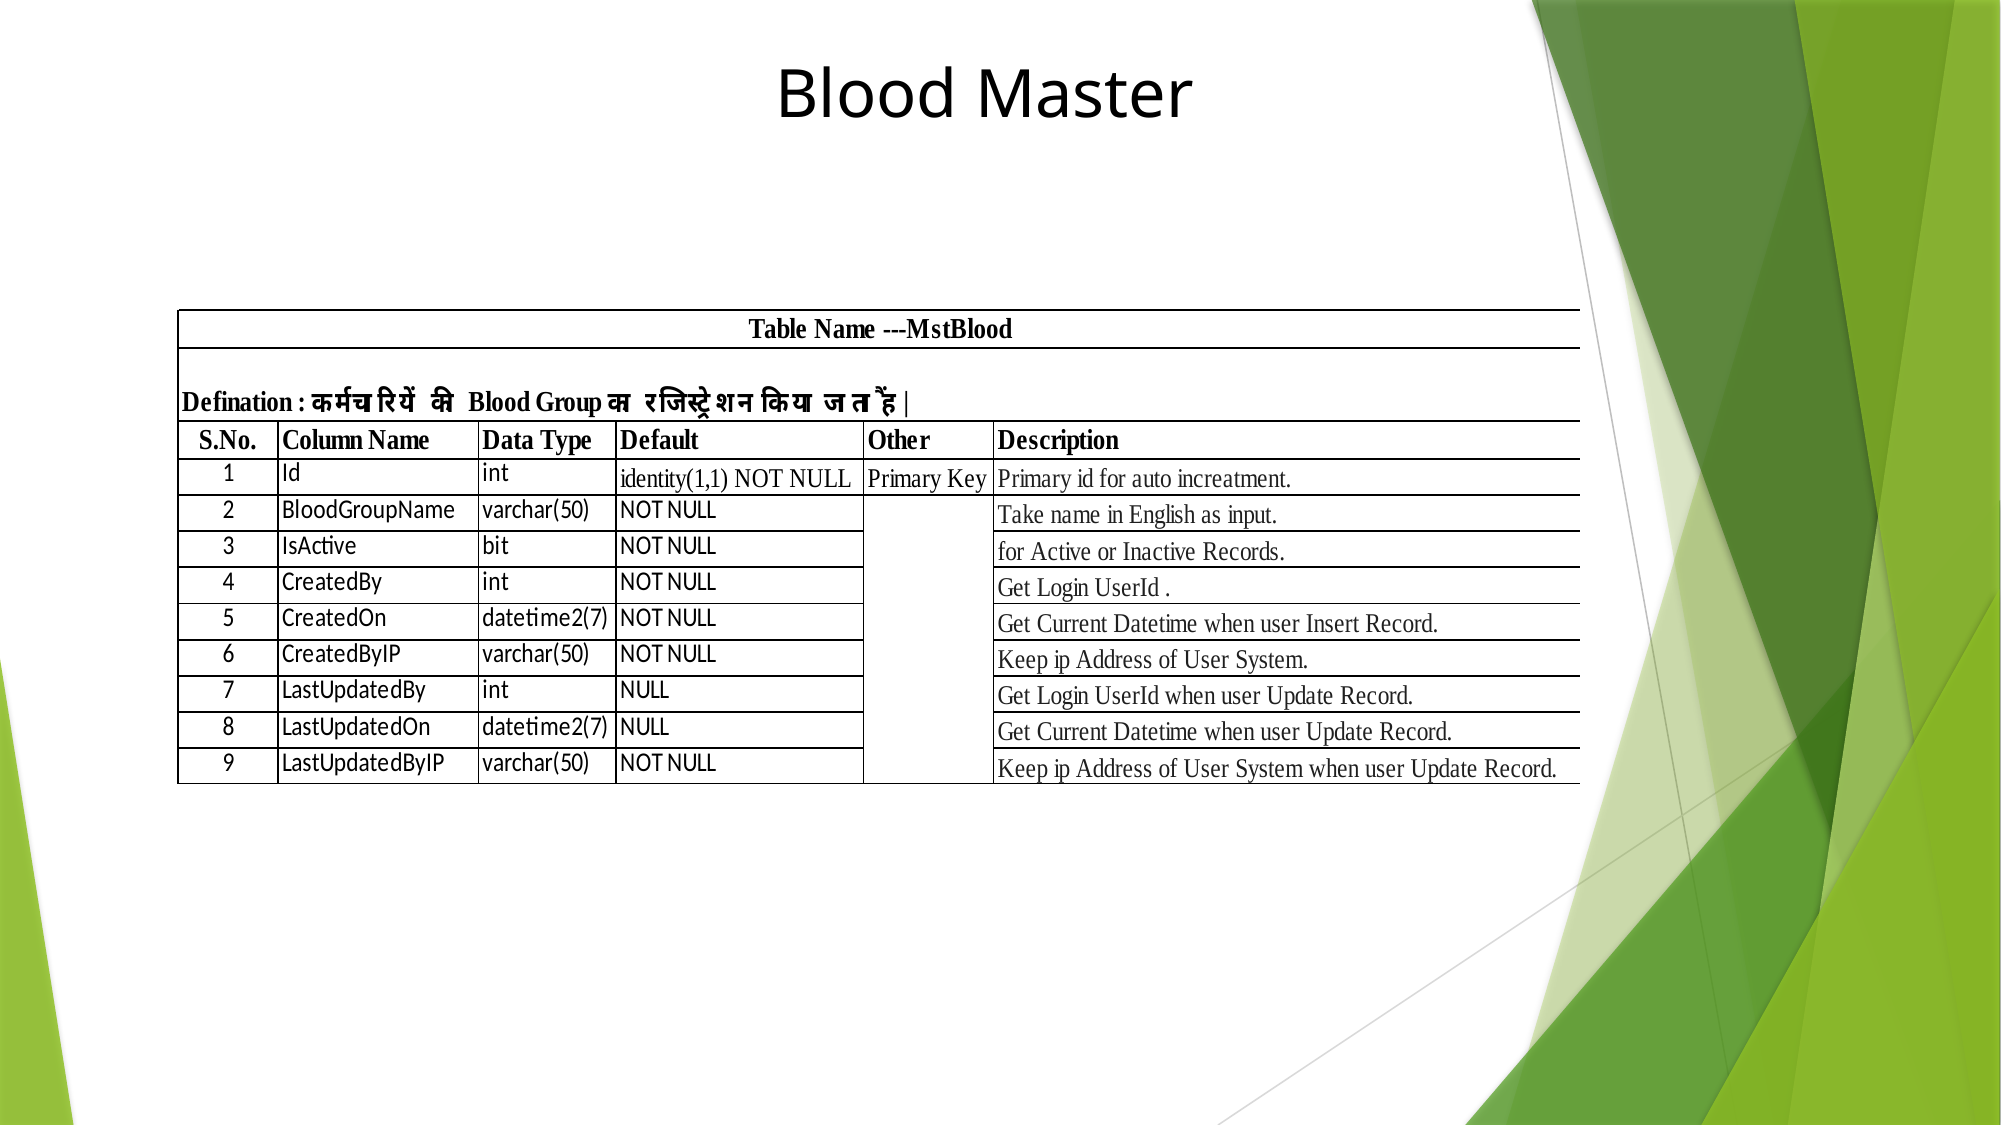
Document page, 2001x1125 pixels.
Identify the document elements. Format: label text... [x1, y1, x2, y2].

text_box [40, 26, 1880, 115]
text_box Blood Master [65, 51, 1905, 140]
picture [176, 309, 1582, 786]
